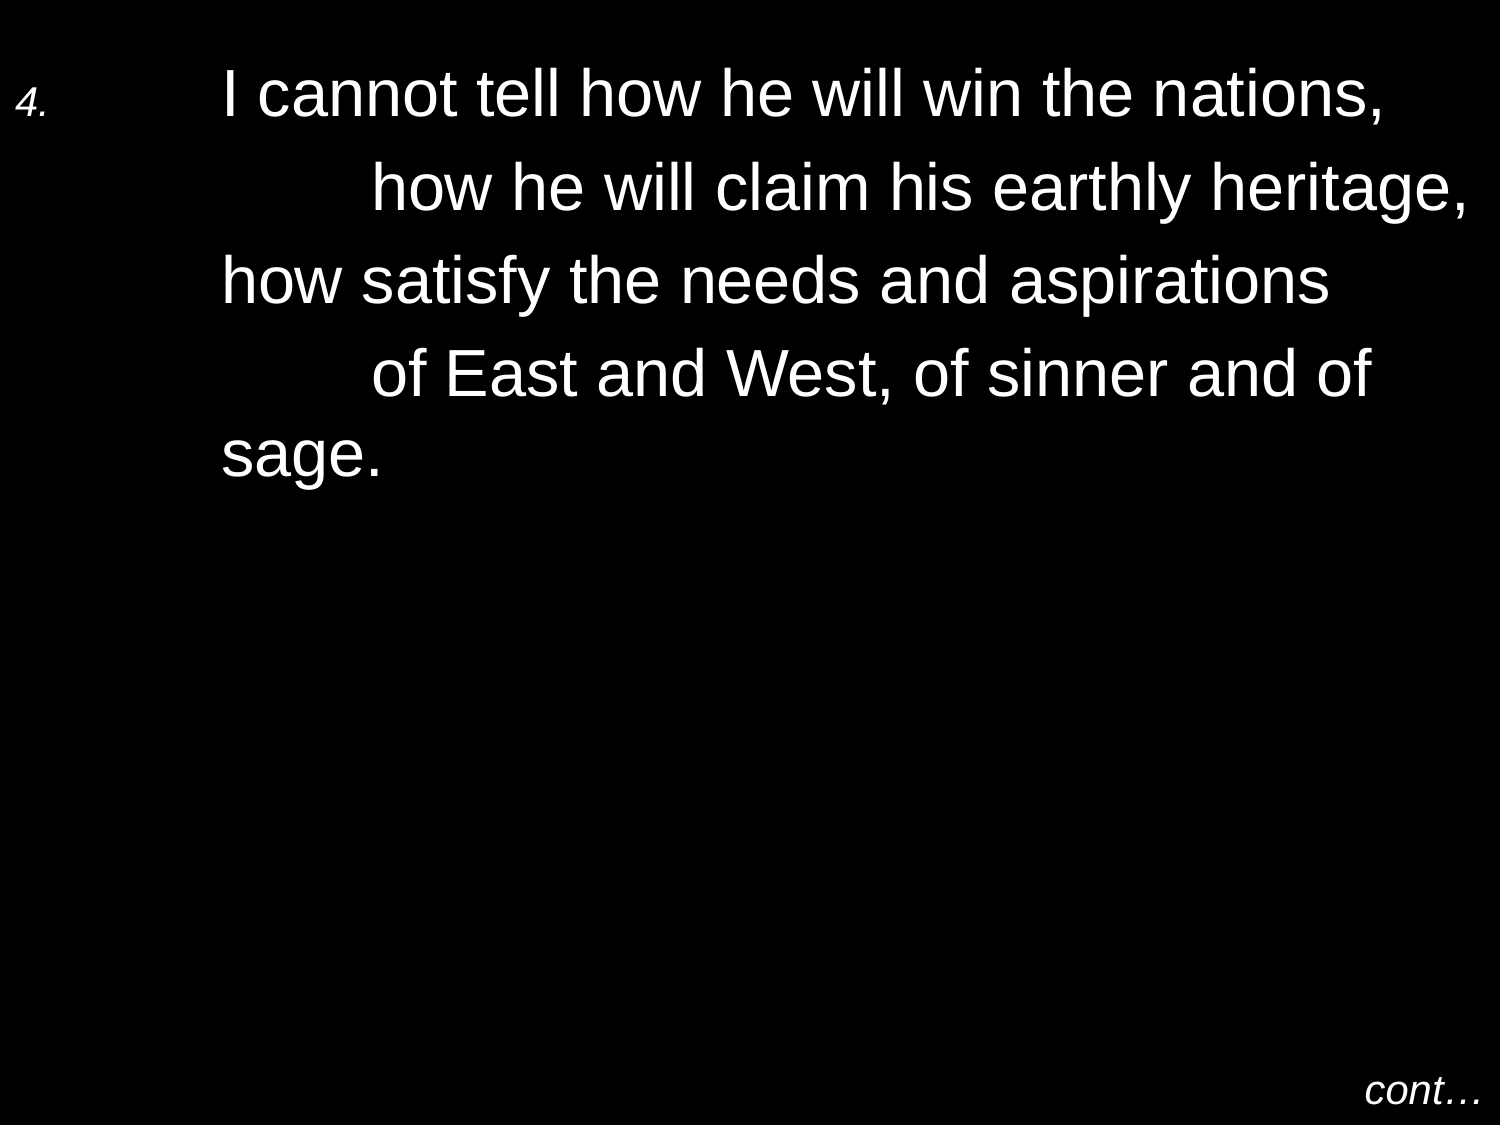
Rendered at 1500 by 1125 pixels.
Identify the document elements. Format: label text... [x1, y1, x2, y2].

list 4. I cannot tell how he will win the nations, how he will claim his earthly heritage, how satisfy the needs and aspirations of East and West, of sinner and of sage. [0, 42, 1500, 1047]
text_box cont… [1340, 1055, 1500, 1121]
